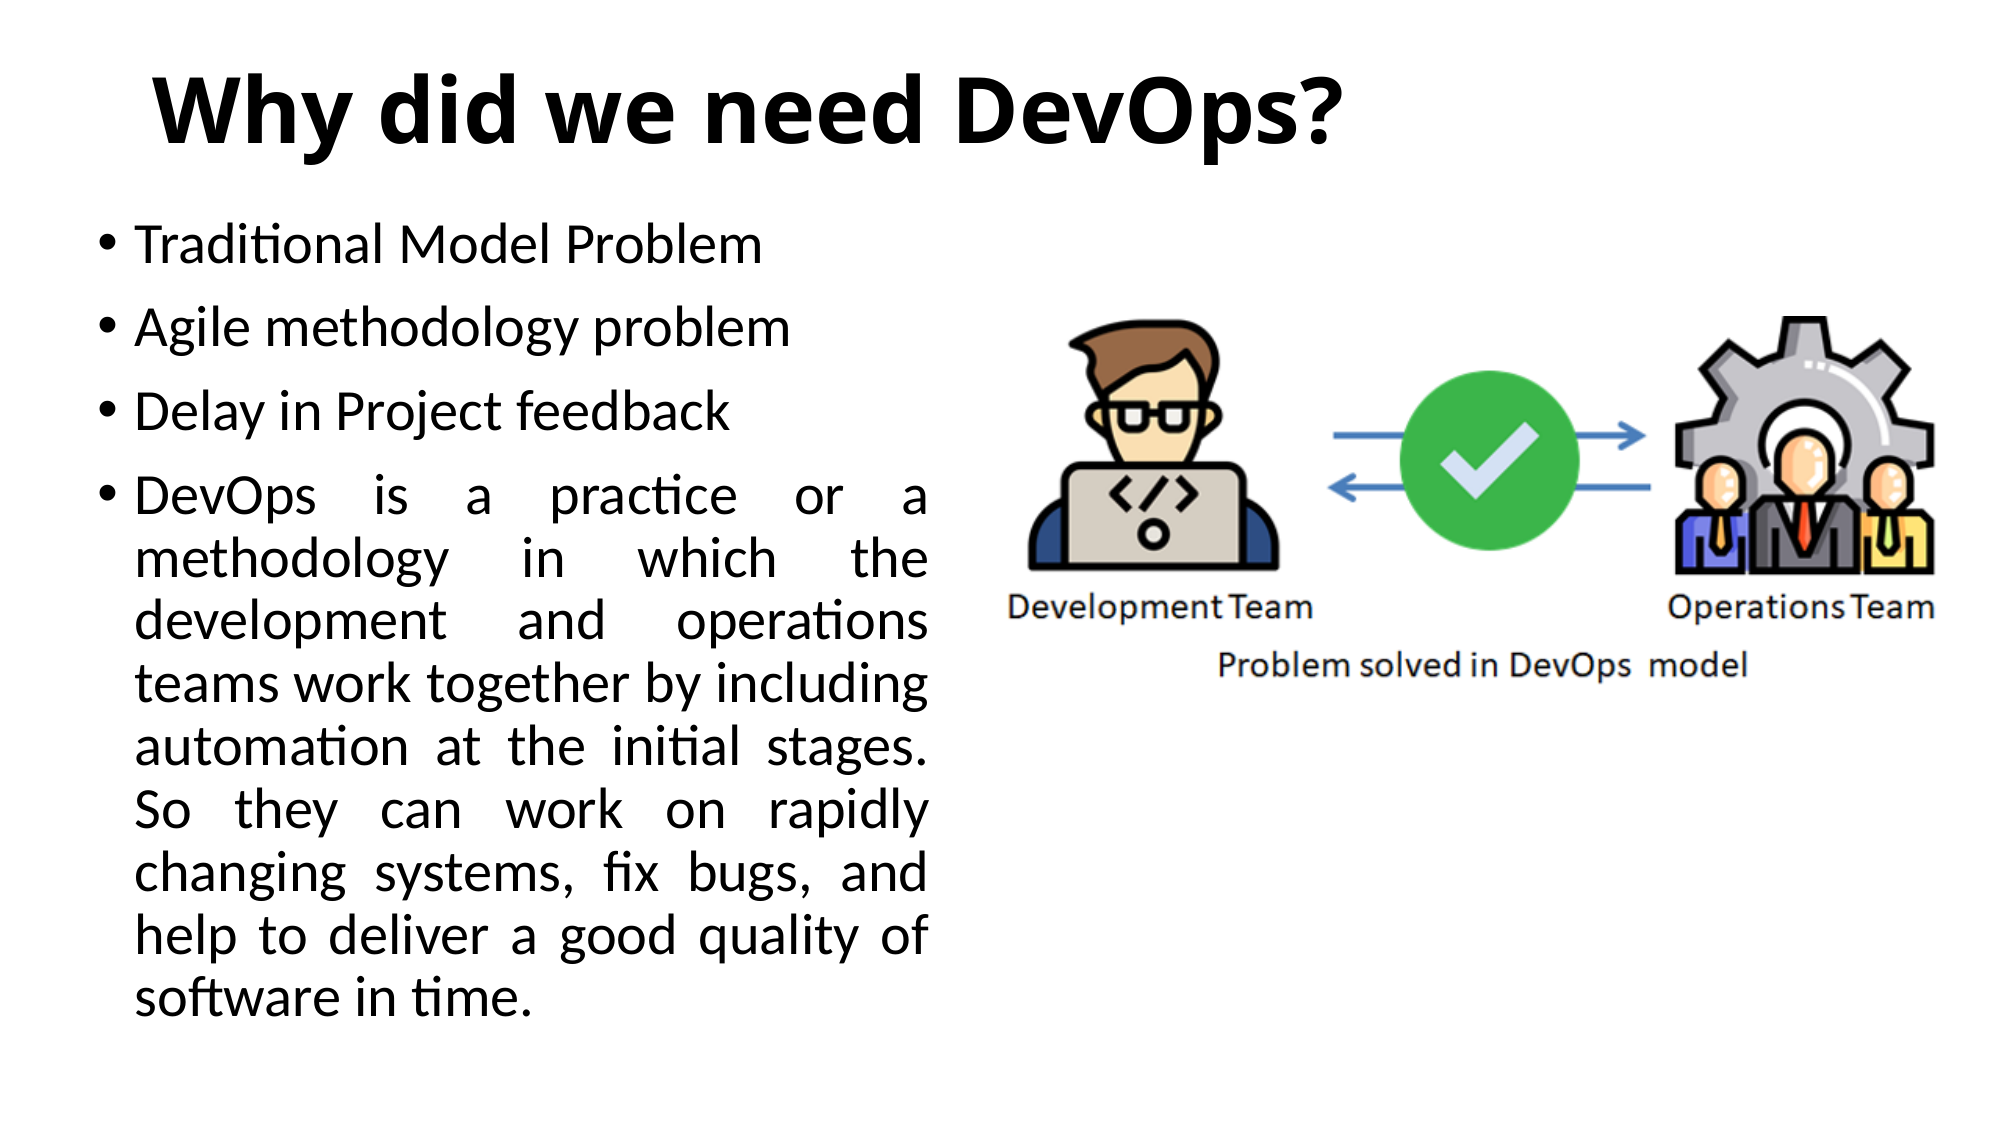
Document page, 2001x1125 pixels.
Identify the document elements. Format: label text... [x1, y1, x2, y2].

list Traditional Model Problem Agile methodology problem Delay in Project feedback DevOps is a practice or a methodology in which the development and operations teams work together by including automation at the initial stages. So they can work on rapidly changing systems, fix bugs, and help to deliver a good quality of software in time. [82, 205, 945, 1084]
title Why did we need DevOps? [137, 59, 1863, 278]
picture [984, 316, 1962, 711]
